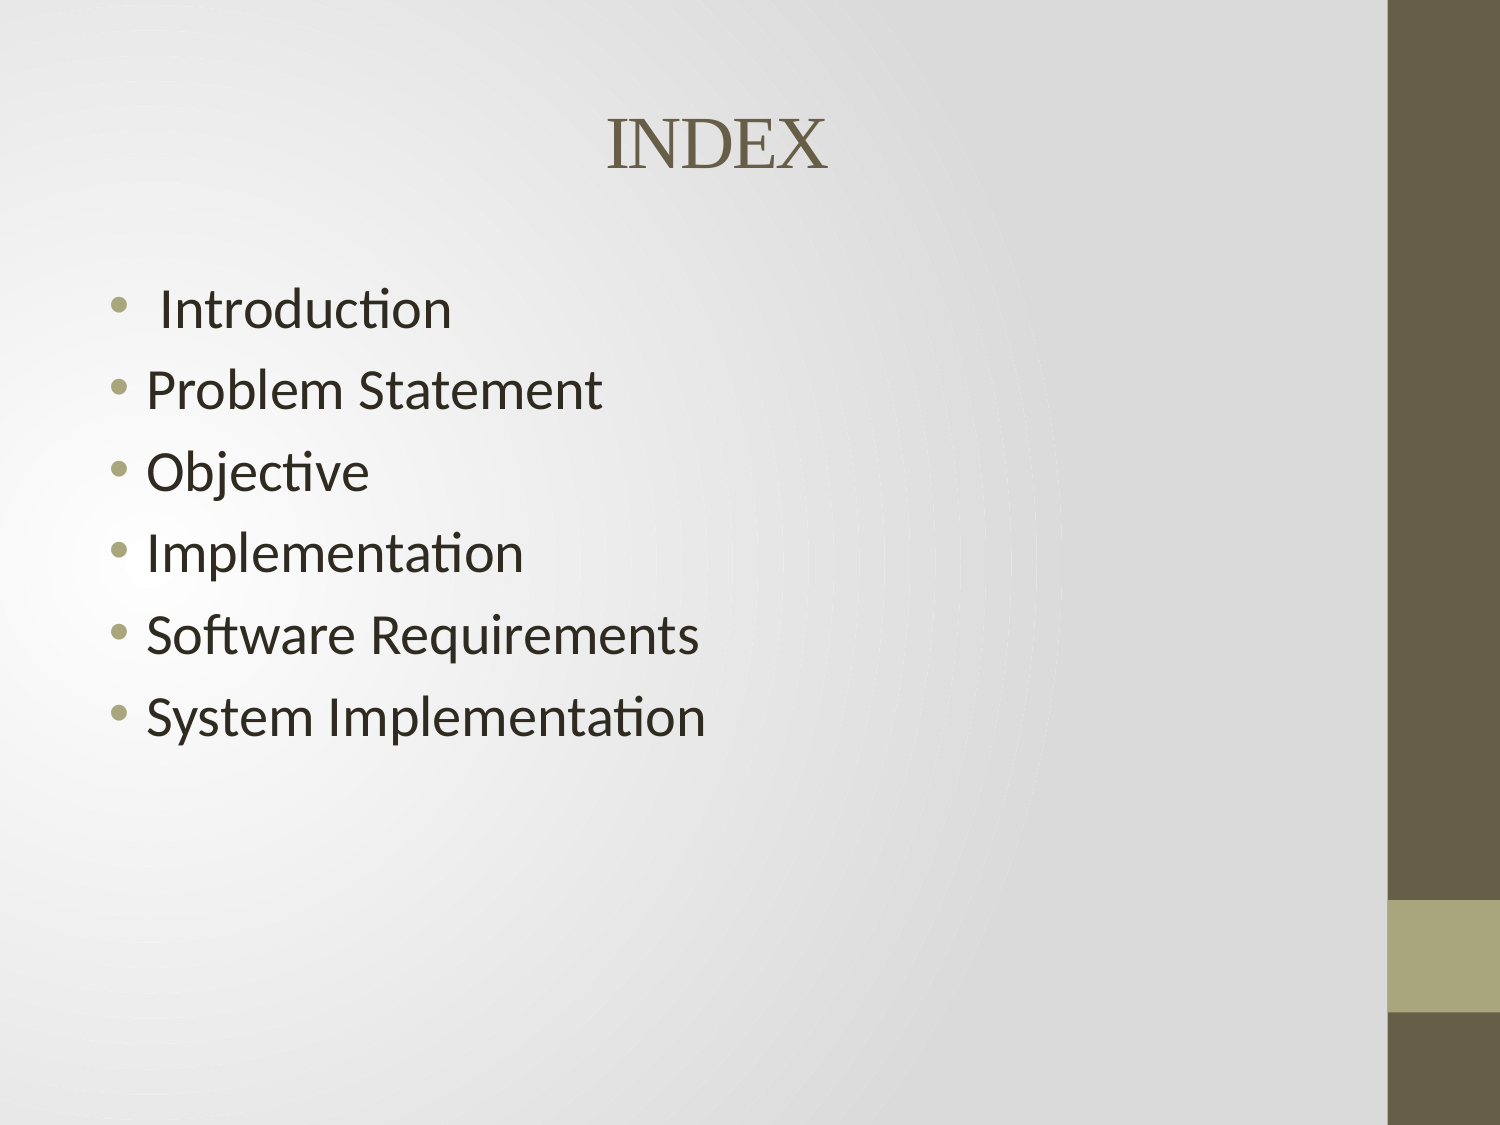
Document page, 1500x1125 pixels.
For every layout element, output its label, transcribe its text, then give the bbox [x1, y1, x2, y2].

list Introduction Problem Statement Objective Implementation Software Requirements System Implementation [75, 262, 1325, 1050]
title INDEX [75, 45, 1325, 233]
